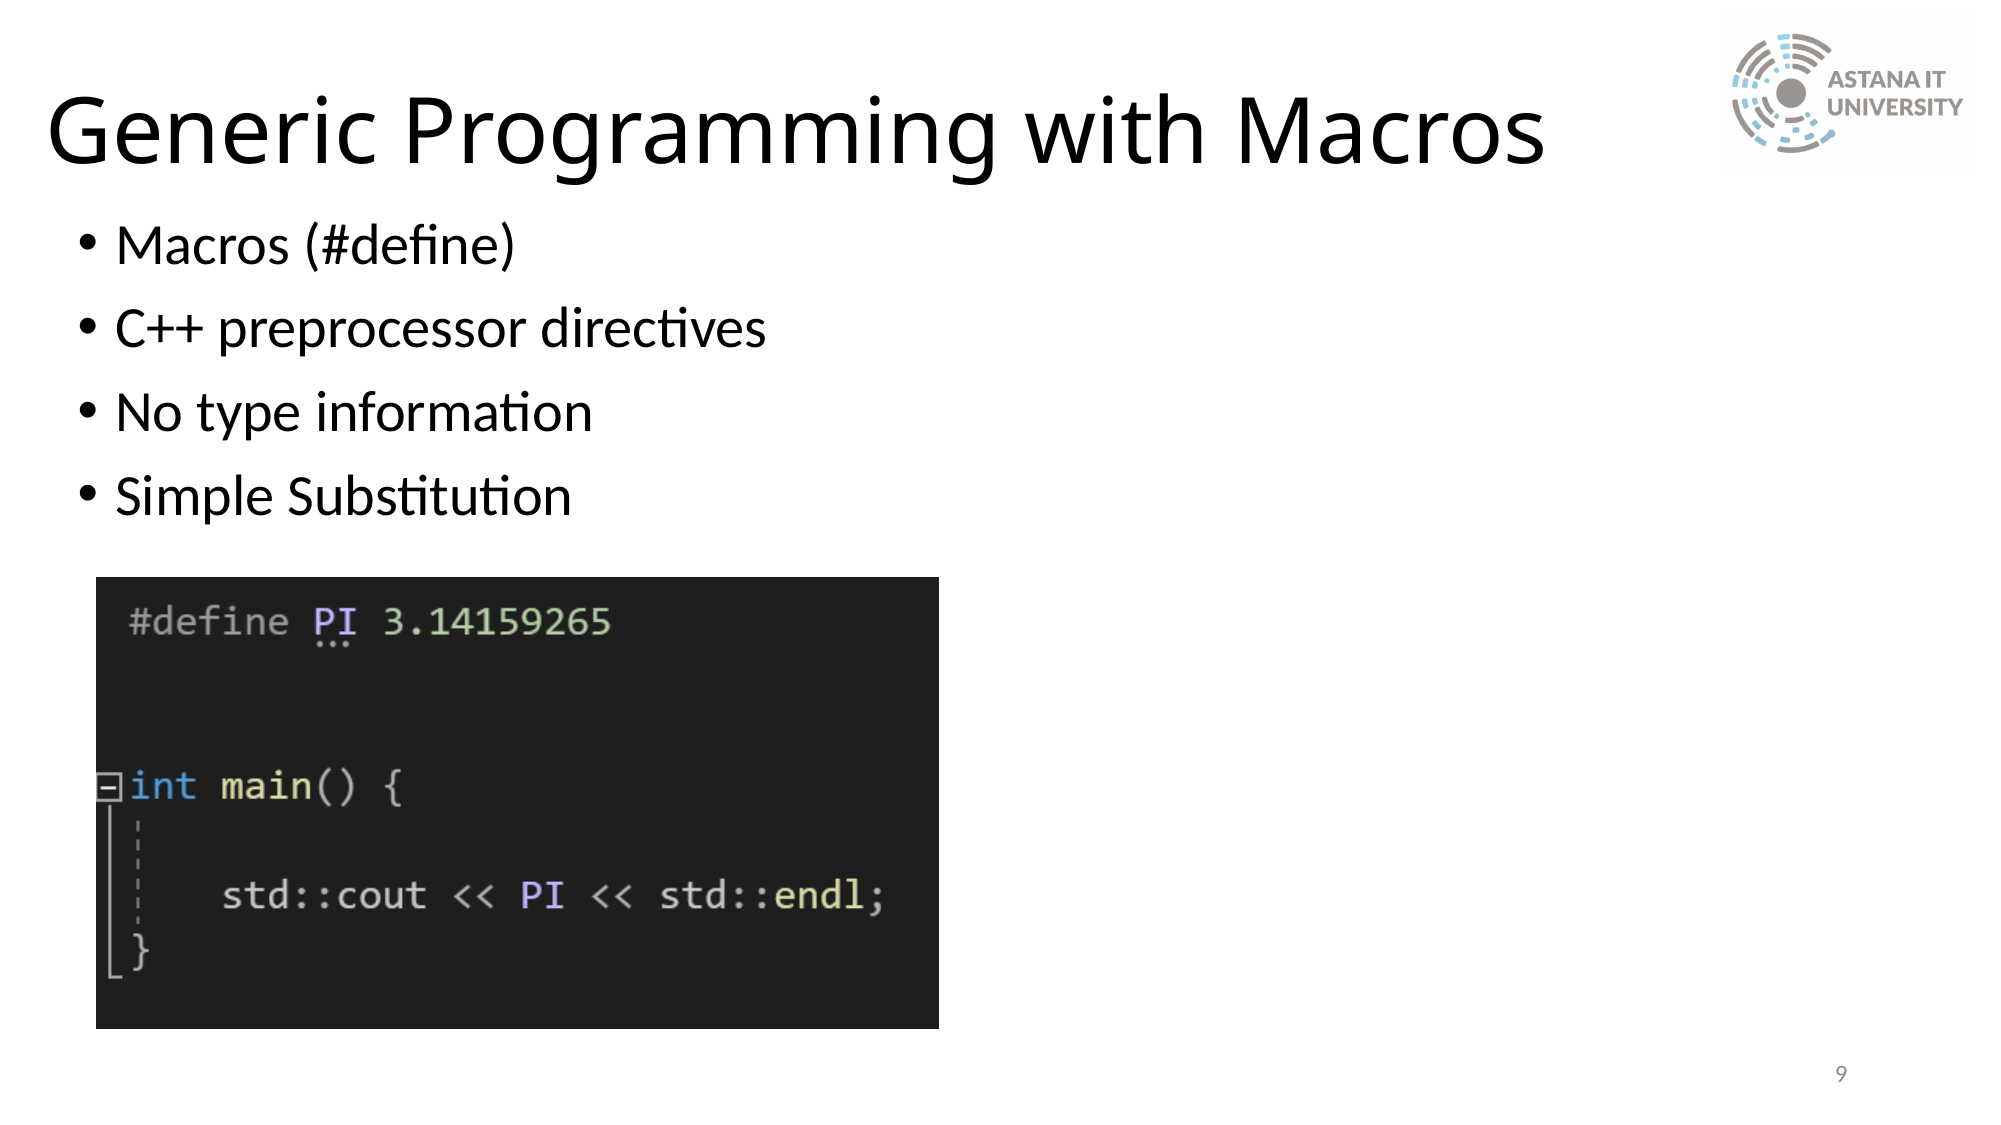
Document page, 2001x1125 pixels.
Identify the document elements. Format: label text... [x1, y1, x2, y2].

picture [96, 577, 939, 1029]
picture [1724, 15, 1970, 169]
slide_number 9 [1412, 1042, 1863, 1103]
title Generic Programming with Macros [30, 25, 1756, 243]
list Macros (#define) C++ preprocessor directives No type information Simple Substitution [62, 206, 1814, 1043]
